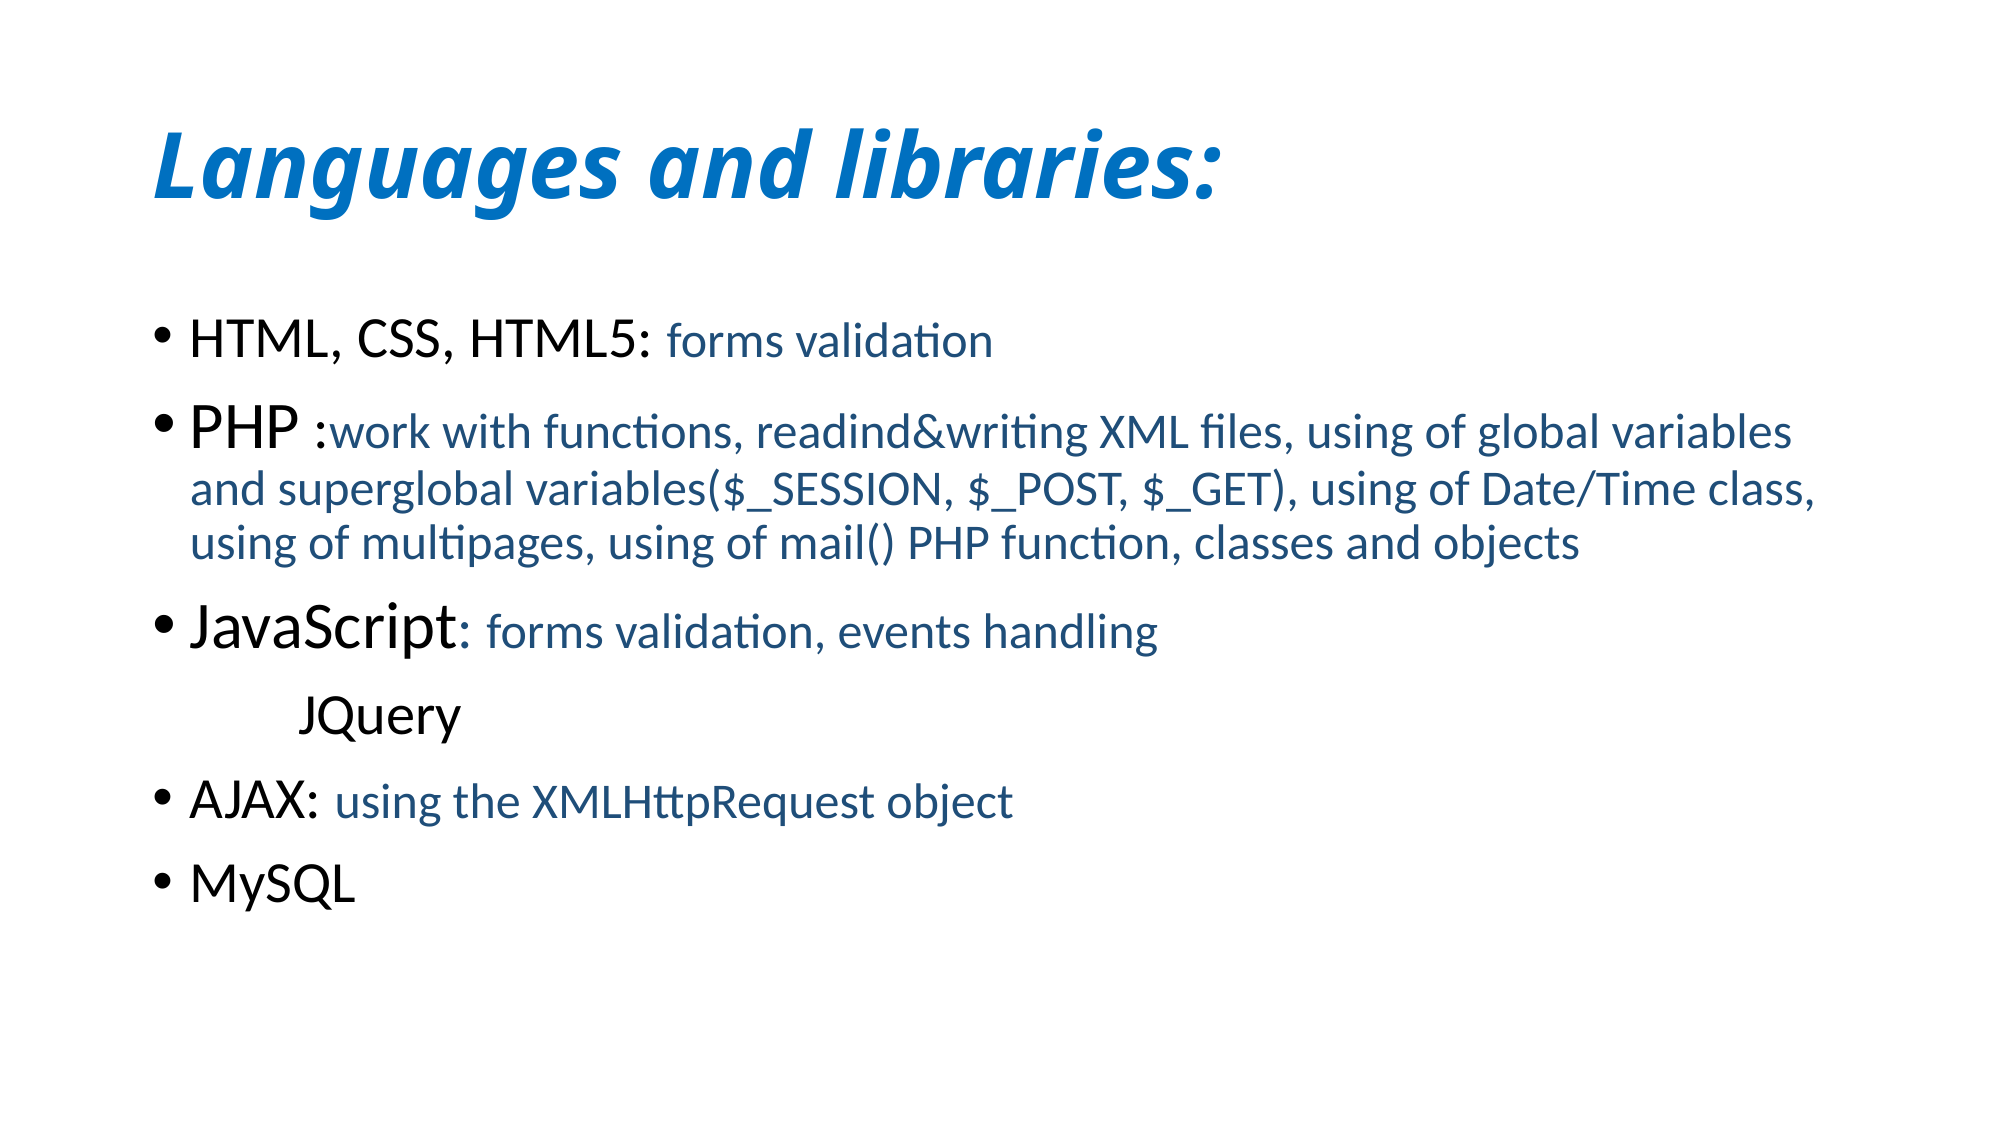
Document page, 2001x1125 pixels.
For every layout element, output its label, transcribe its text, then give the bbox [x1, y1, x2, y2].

list HTML, CSS, HTML5: forms validation PHP :work with functions, readind&writing XML files, using of global variables and superglobal variables($_SESSION, $_POST, $_GET), using of Date/Time class, using of multipages, using of mail() PHP function, classes and objects JavaScript: forms validation, events handling JQuery AJAX: using the XMLHttpRequest object MySQL [137, 299, 1863, 1014]
title Languages and libraries: [137, 59, 1863, 278]
